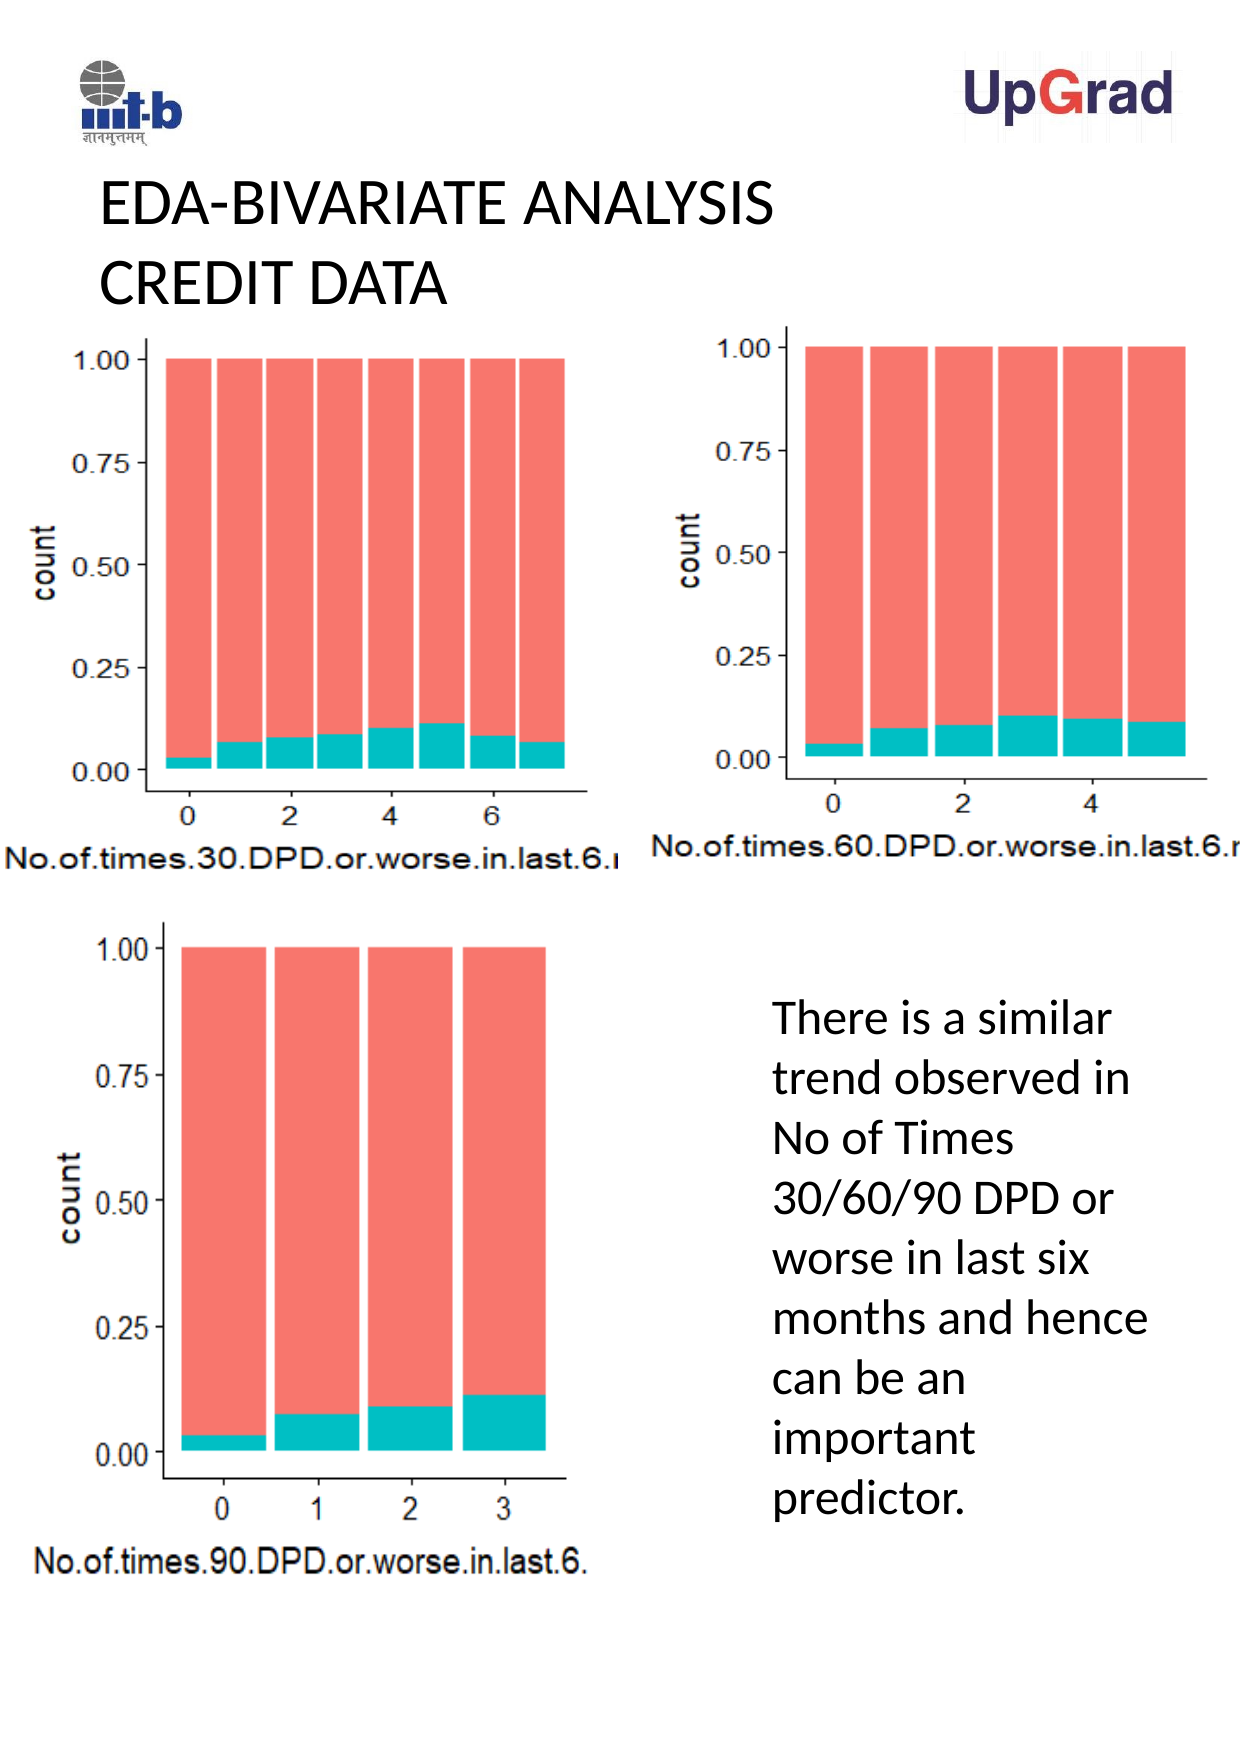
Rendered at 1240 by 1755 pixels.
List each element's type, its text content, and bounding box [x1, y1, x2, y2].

text_box EDA-BIVARIATE ANALYSIS CREDIT DATA [84, 150, 923, 325]
picture [4, 326, 618, 892]
picture [648, 314, 1240, 878]
picture [71, 57, 193, 147]
picture [30, 913, 592, 1602]
picture [953, 51, 1183, 143]
text_box There is a similar trend observed in No of Times 30/60/90 DPD or worse in last six months and hence can be an important predictor. [757, 977, 1195, 1532]
